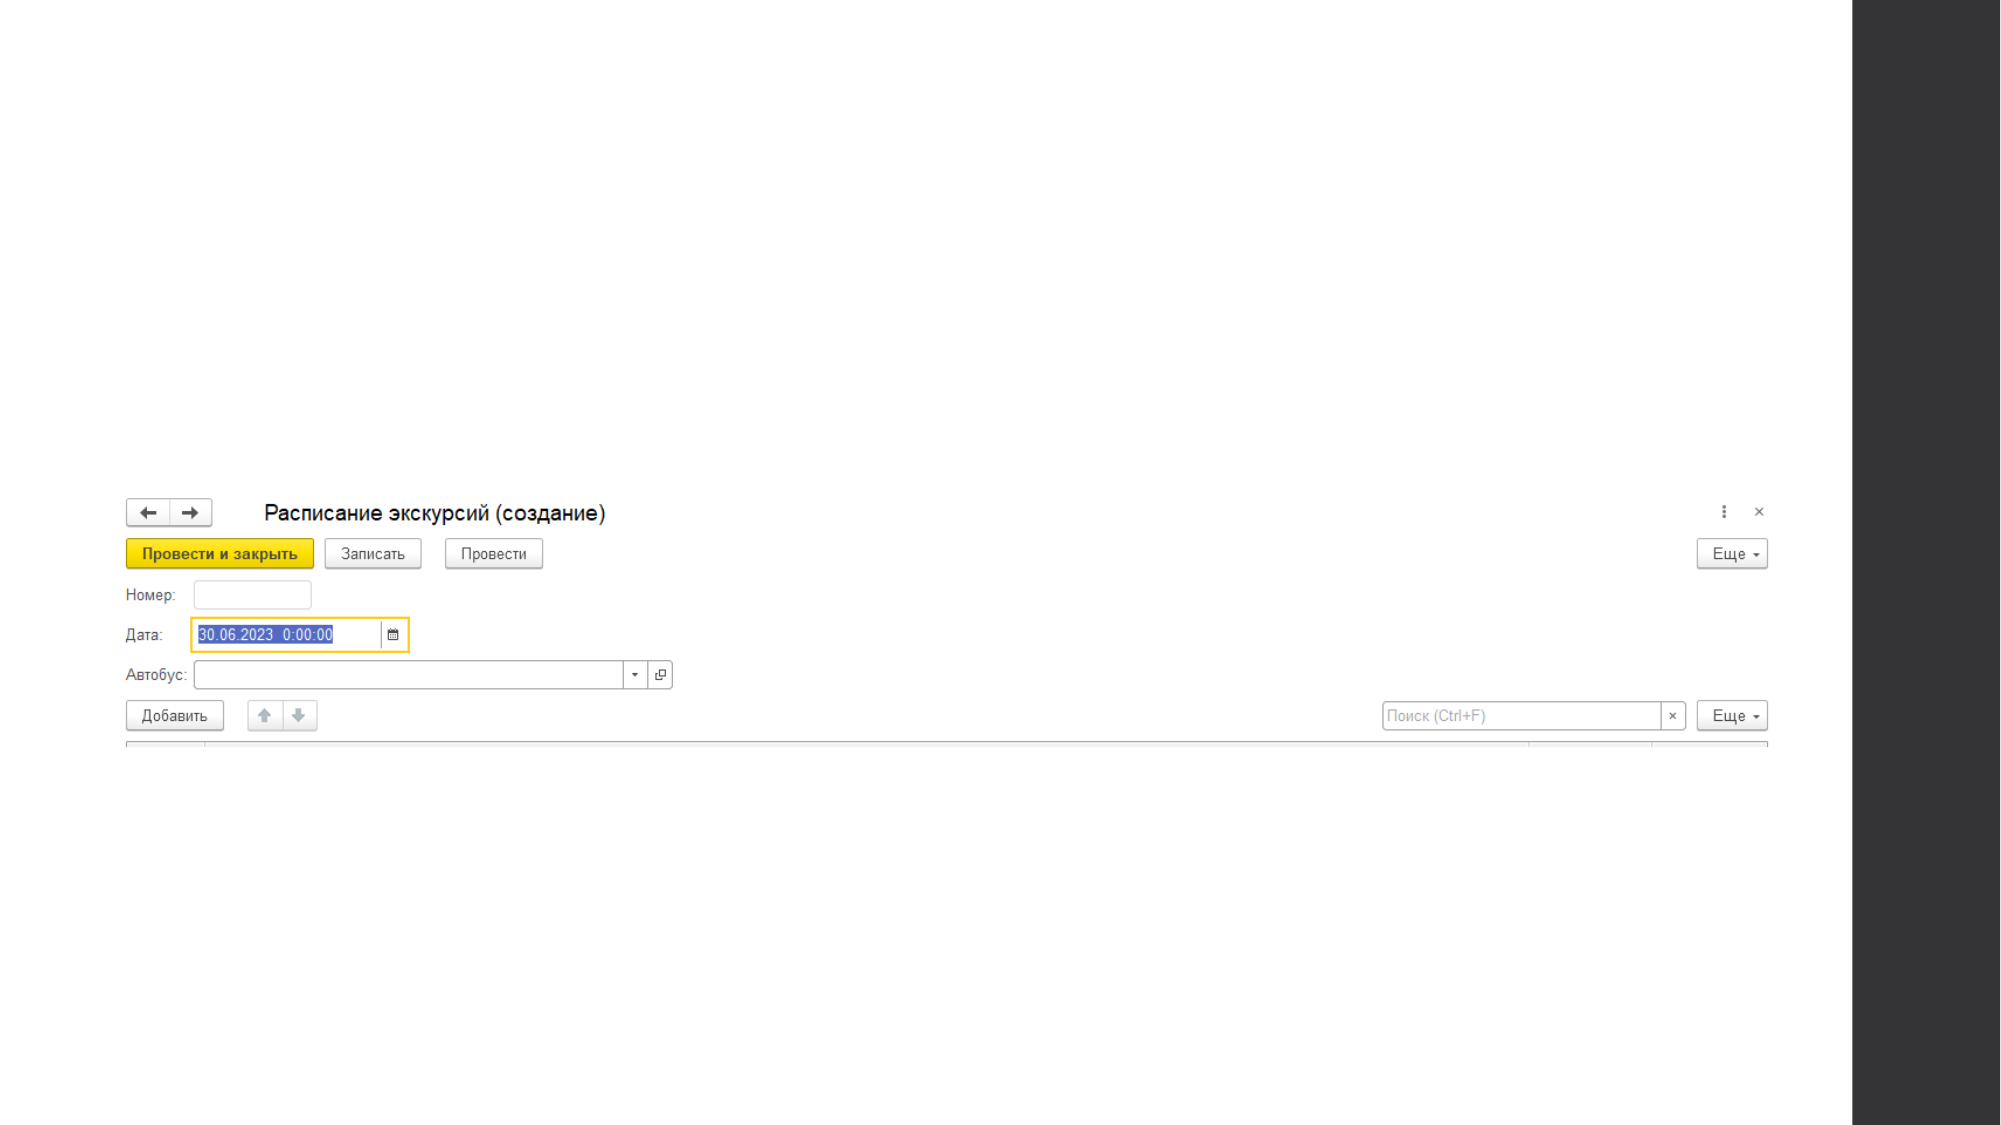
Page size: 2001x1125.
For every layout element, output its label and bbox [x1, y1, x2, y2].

picture [112, 490, 1774, 747]
